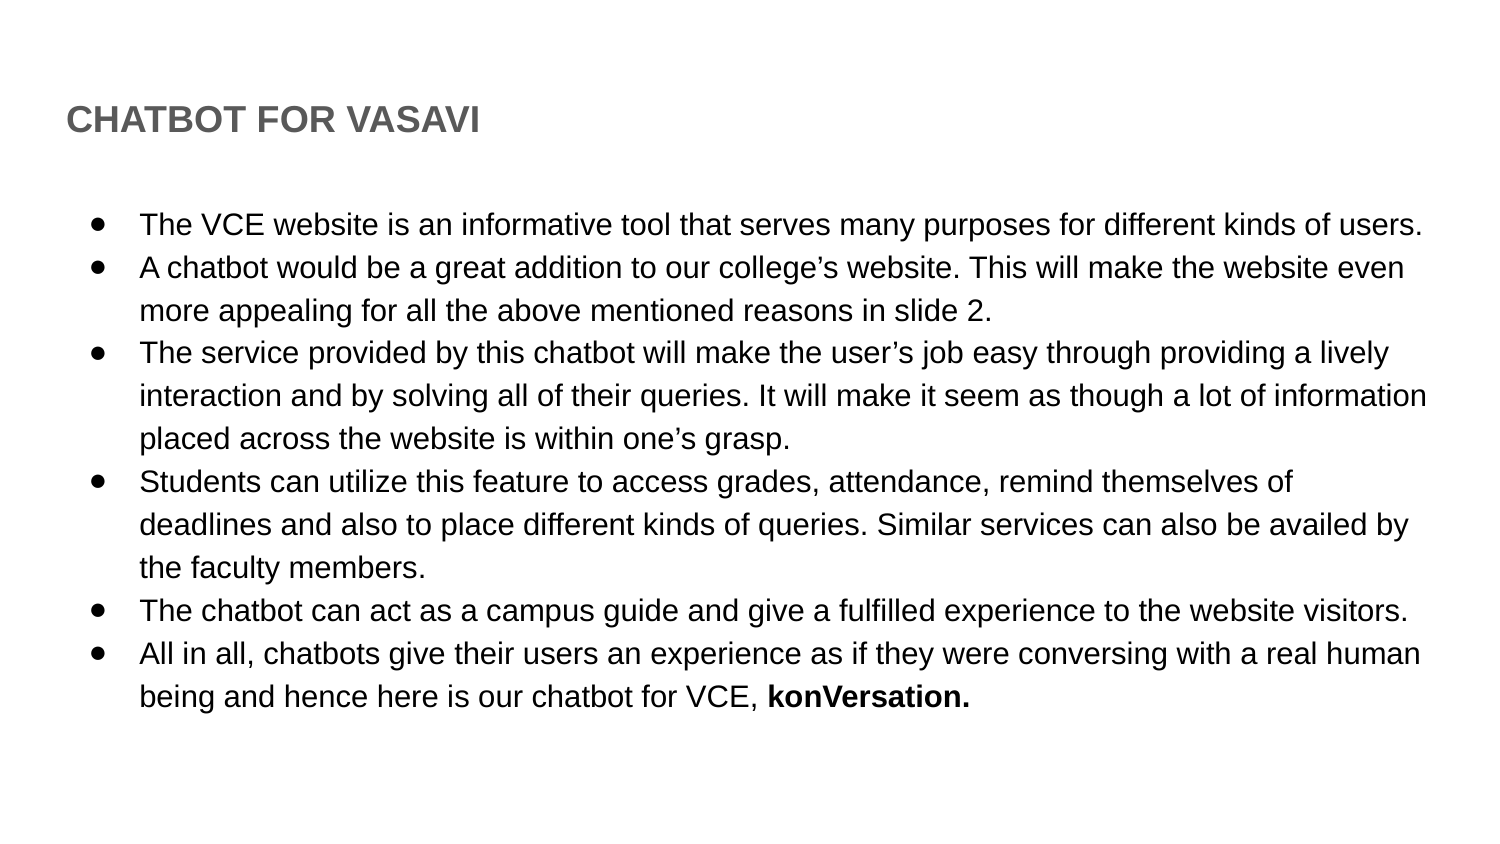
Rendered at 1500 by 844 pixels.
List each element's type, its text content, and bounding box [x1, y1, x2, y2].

title CHATBOT FOR VASAVI [51, 72, 1449, 167]
list The VCE website is an informative tool that serves many purposes for different kinds of users. A chatbot would be a great addition to our college’s website. This will make the website even more appealing for all the above mentioned reasons in slide 2. The service provided by this chatbot will make the user’s job easy through providing a lively interaction and by solving all of their queries. It will make it seem as though a lot of information placed across the website is within one’s grasp. Students can utilize this feature to access grades, attendance, remind themselves of deadlines and also to place different kinds of queries. Similar services can also be availed by the faculty members. The chatbot can act as a campus guide and give a fulfilled experience to the website visitors. All in all, chatbots give their users an experience as if they were conversing with a real human being and hence here is our chatbot for VCE, konVersation. [51, 183, 1449, 745]
